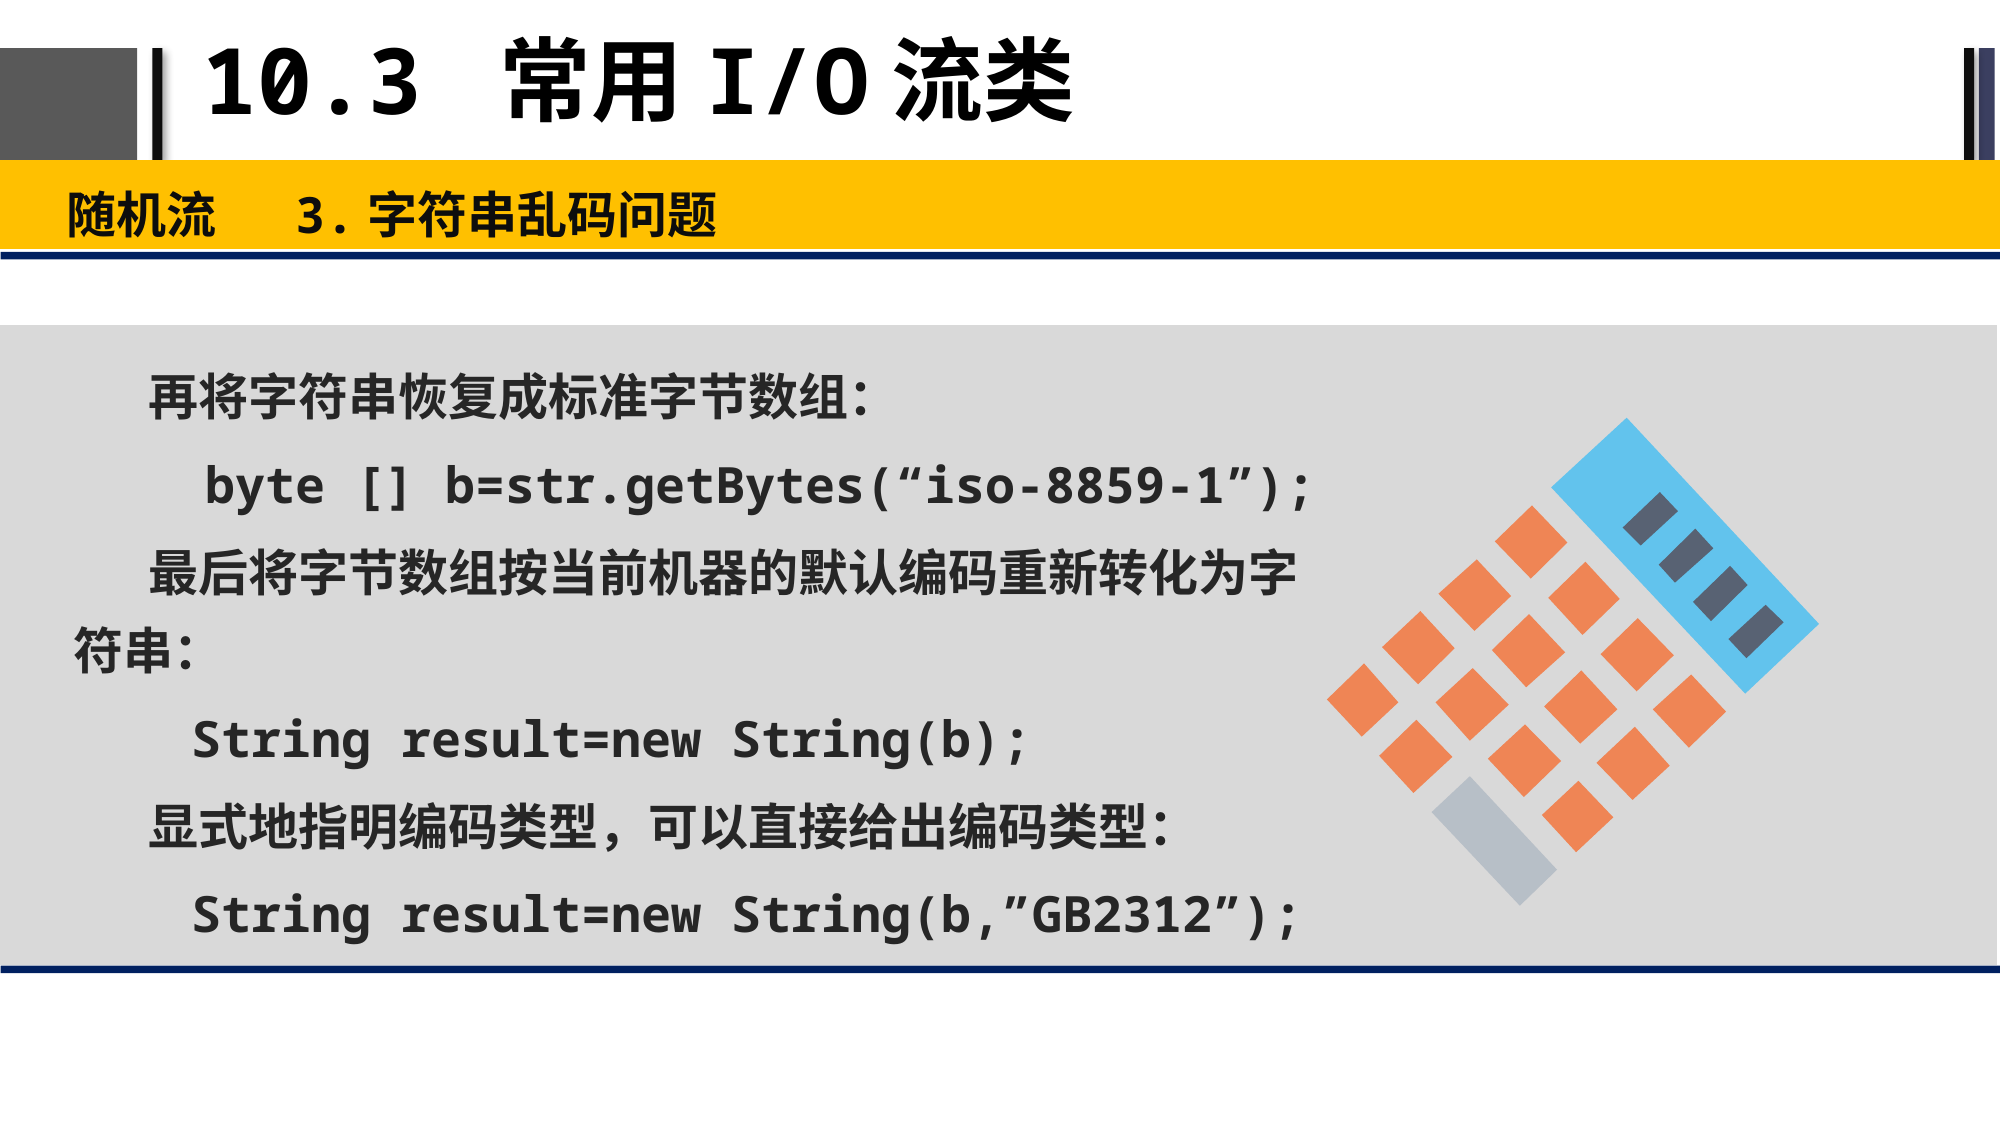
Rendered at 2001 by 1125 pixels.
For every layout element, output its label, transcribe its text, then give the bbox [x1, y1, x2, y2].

text_box [1340, 965, 2000, 974]
text_box 再将字符串恢复成标准字节数组： byte [] b=str.getBytes(“iso-8859-1”); 最后将字节数组按当前机器的默认编码重新转化为字符串： String result=new String(b); 显式地指明编码类型，可以直接给出编码类型： String result=new String(b,”GB2312”); [53, 337, 1340, 978]
text_box [0, 965, 53, 974]
text_box [0, 251, 2000, 260]
title 10.3 常用I/O流类 [187, 2, 1459, 159]
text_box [0, 159, 2000, 249]
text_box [1288, 380, 1857, 943]
text_box [0, 324, 1998, 965]
